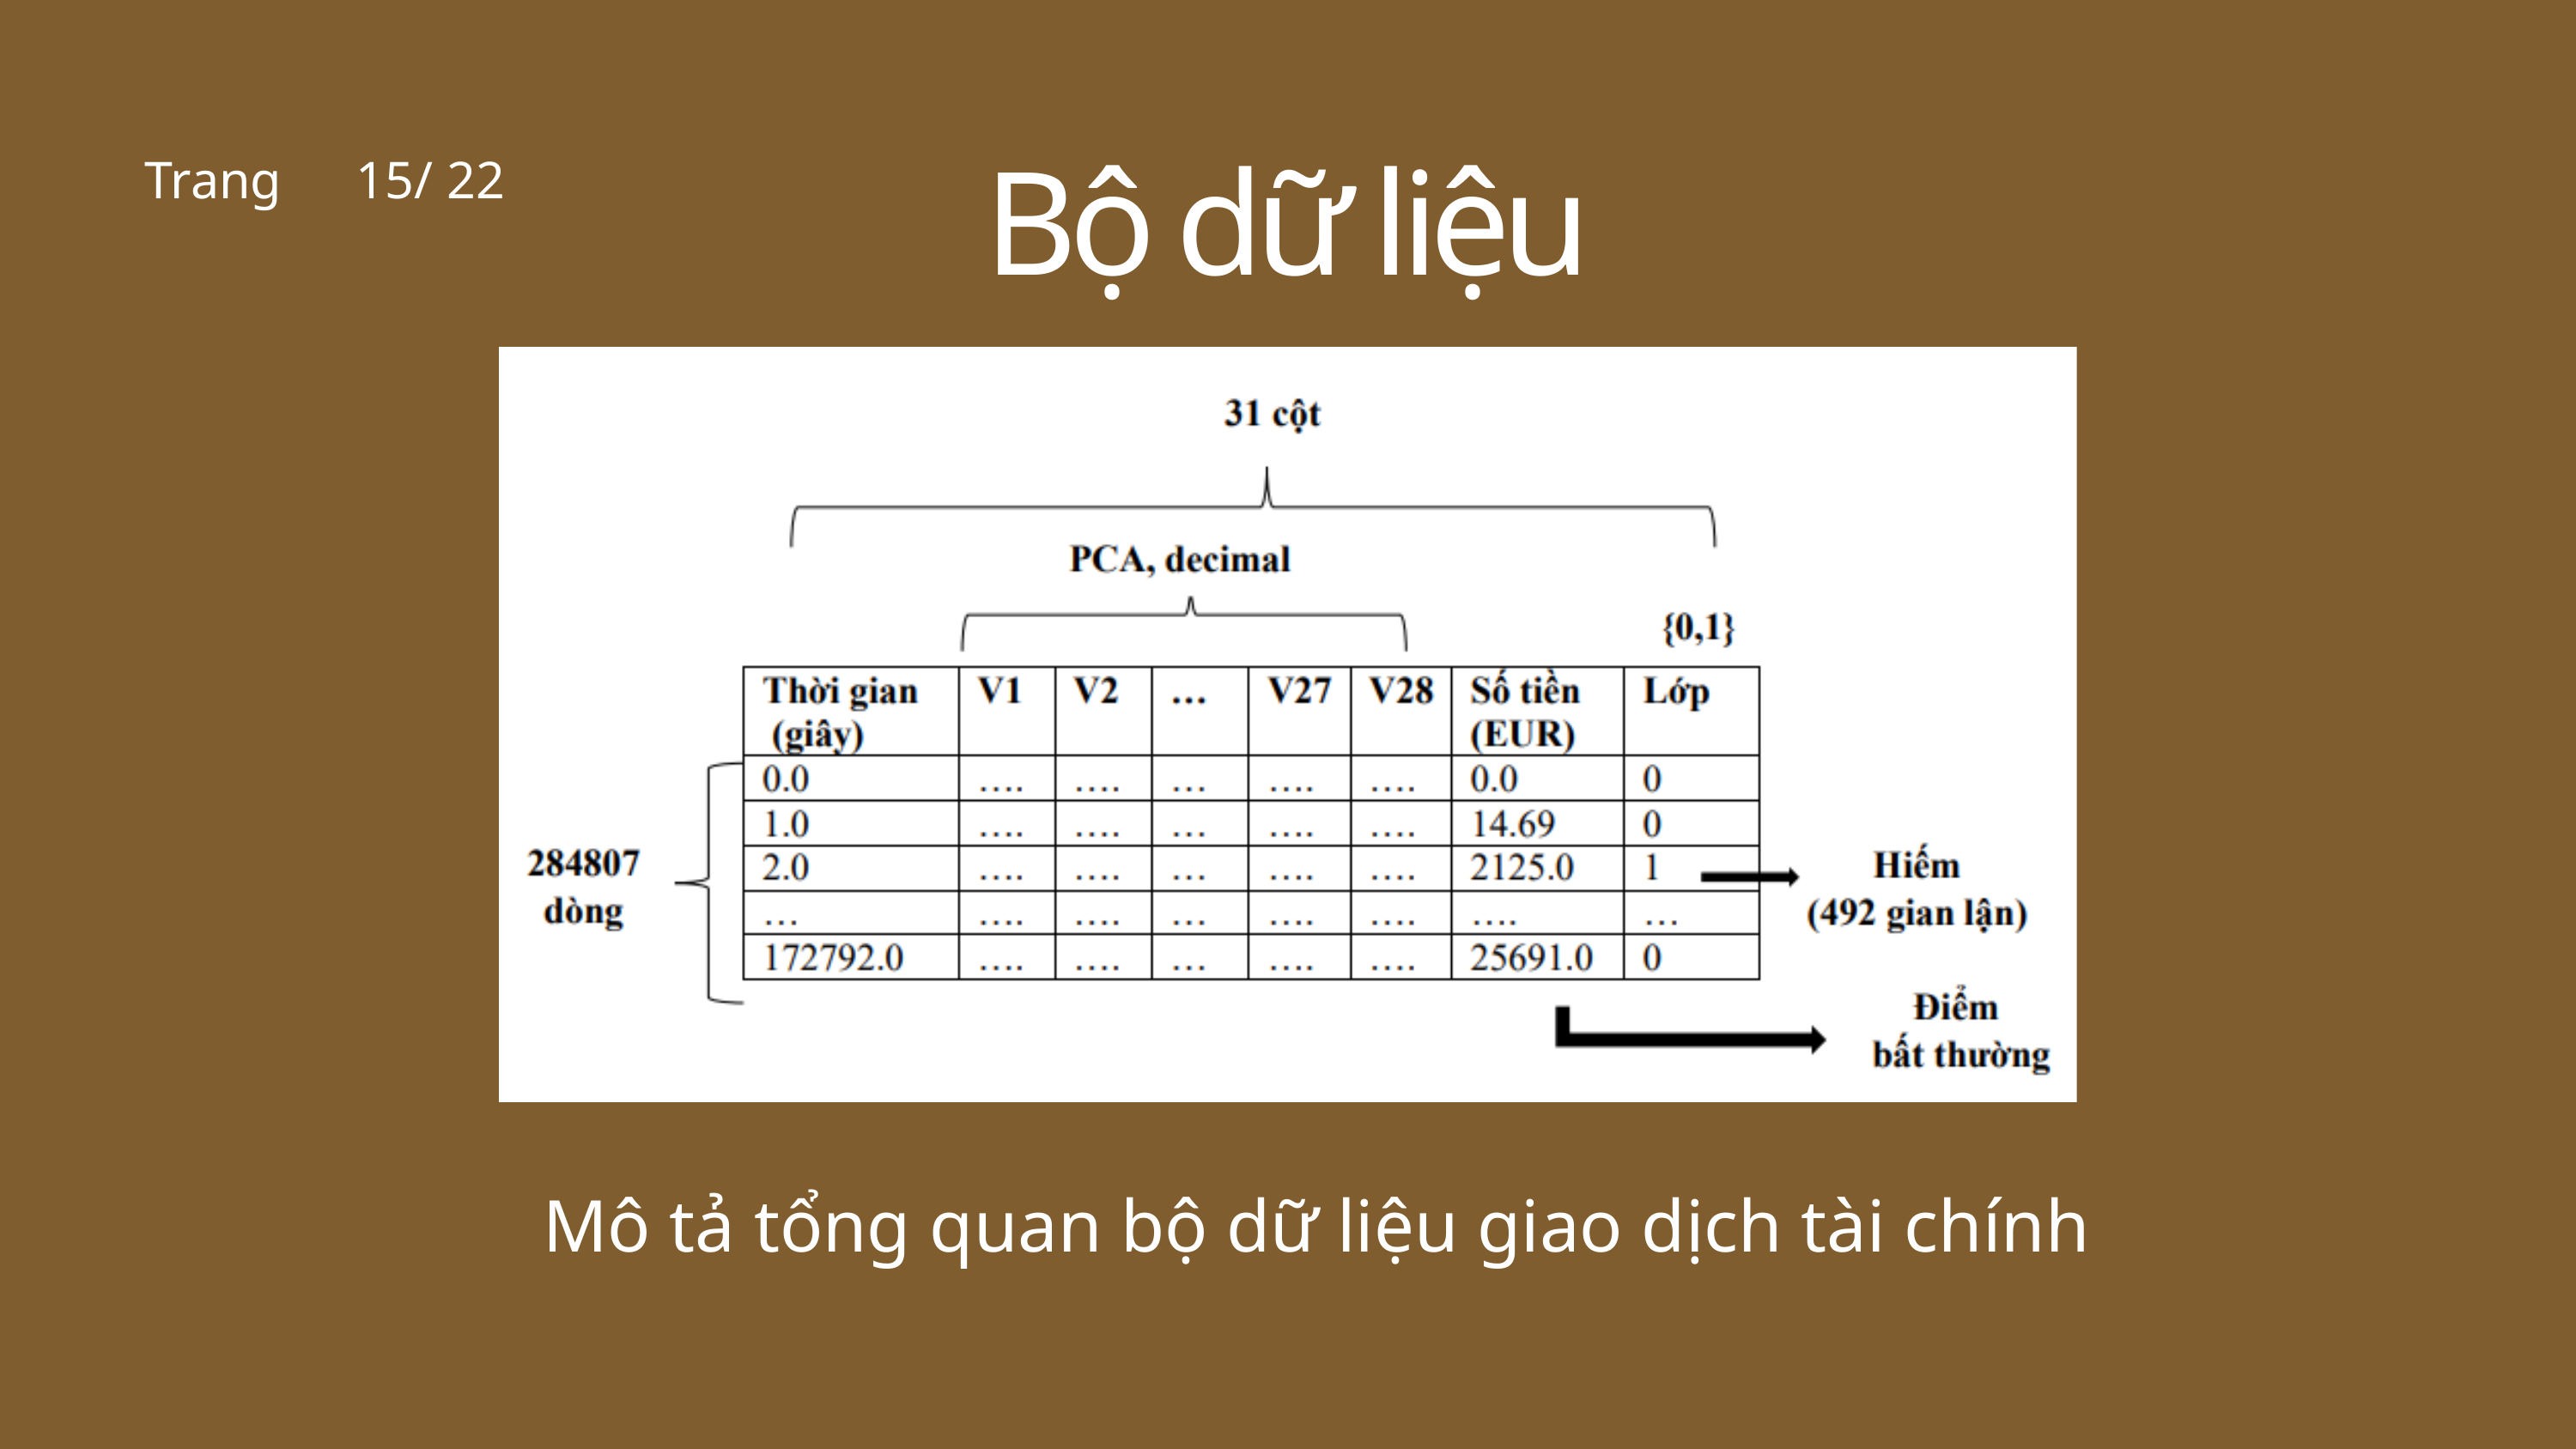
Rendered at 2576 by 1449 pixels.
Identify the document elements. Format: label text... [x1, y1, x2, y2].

text_box 15/ 22 [264, 137, 506, 209]
text_box Mô tả tổng quan bộ dữ liệu giao dịch tài chính [245, 1166, 2389, 1267]
text_box Bộ dữ liệu [789, 184, 1787, 305]
text_box [499, 347, 2077, 1102]
text_box Trang [144, 137, 264, 209]
